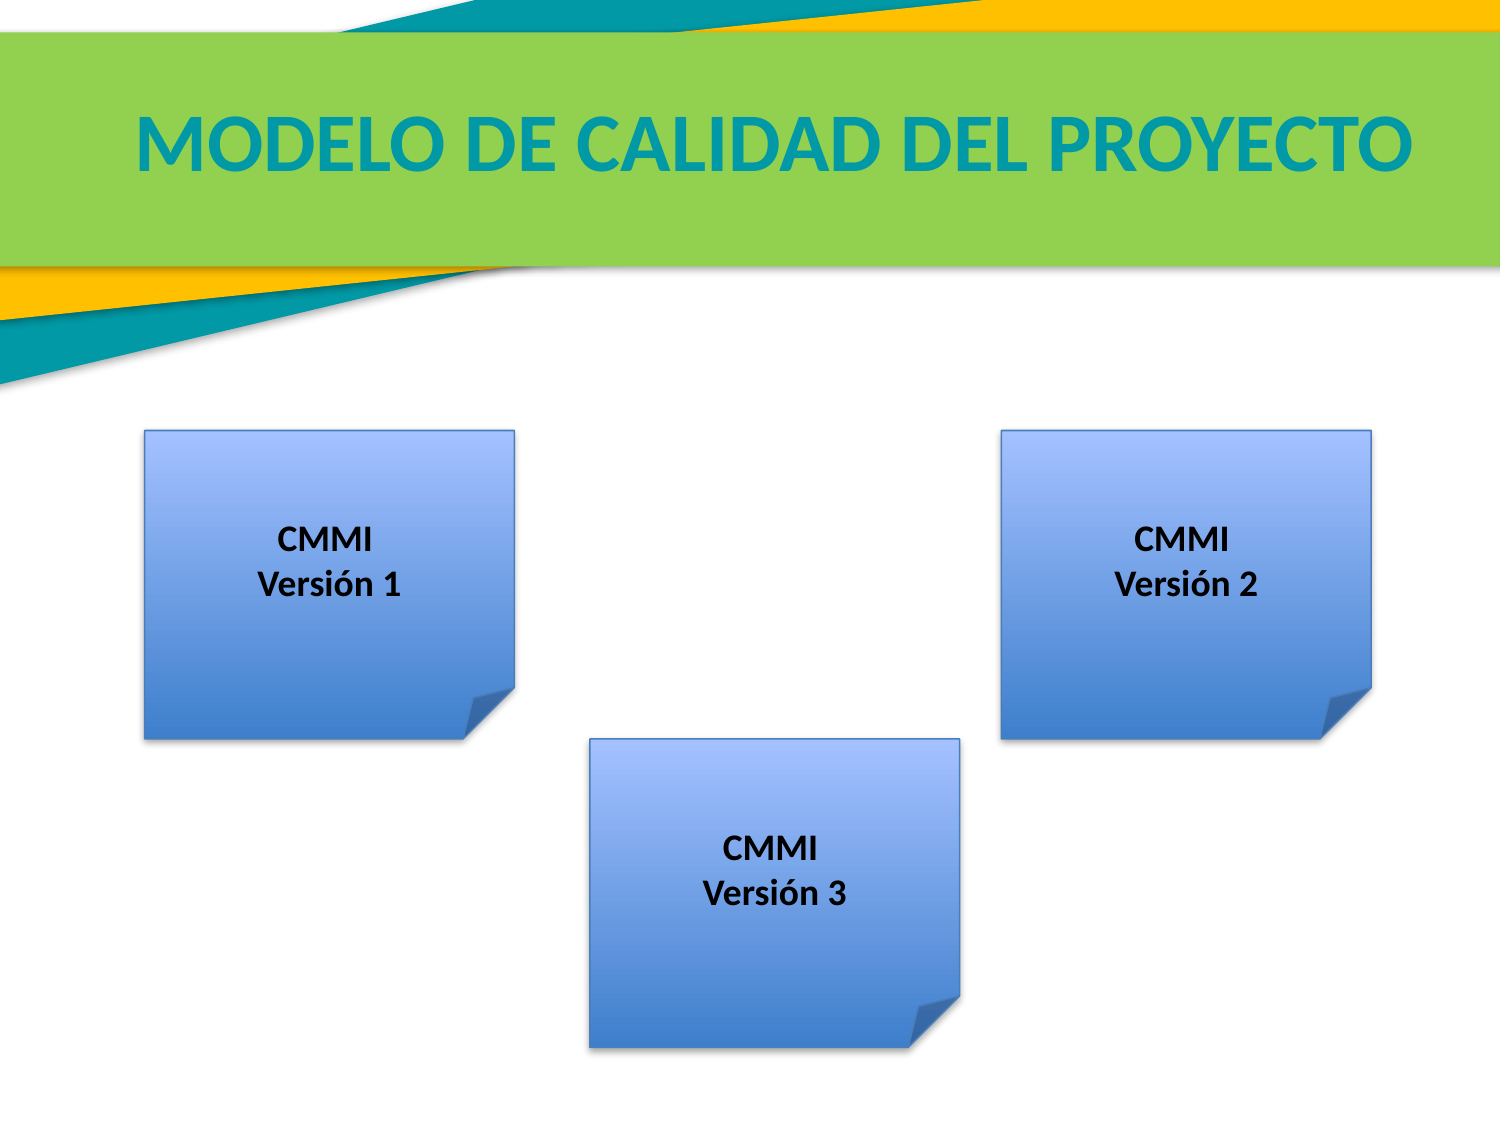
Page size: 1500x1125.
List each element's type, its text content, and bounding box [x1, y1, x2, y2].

text_box CMMI Versión 1 [143, 429, 516, 740]
text_box MODELO DE CALIDAD DEL PROYECTO [119, 80, 1430, 196]
text_box CMMI Versión 3 [589, 738, 961, 1049]
text_box CMMI Versión 2 [1000, 429, 1372, 740]
